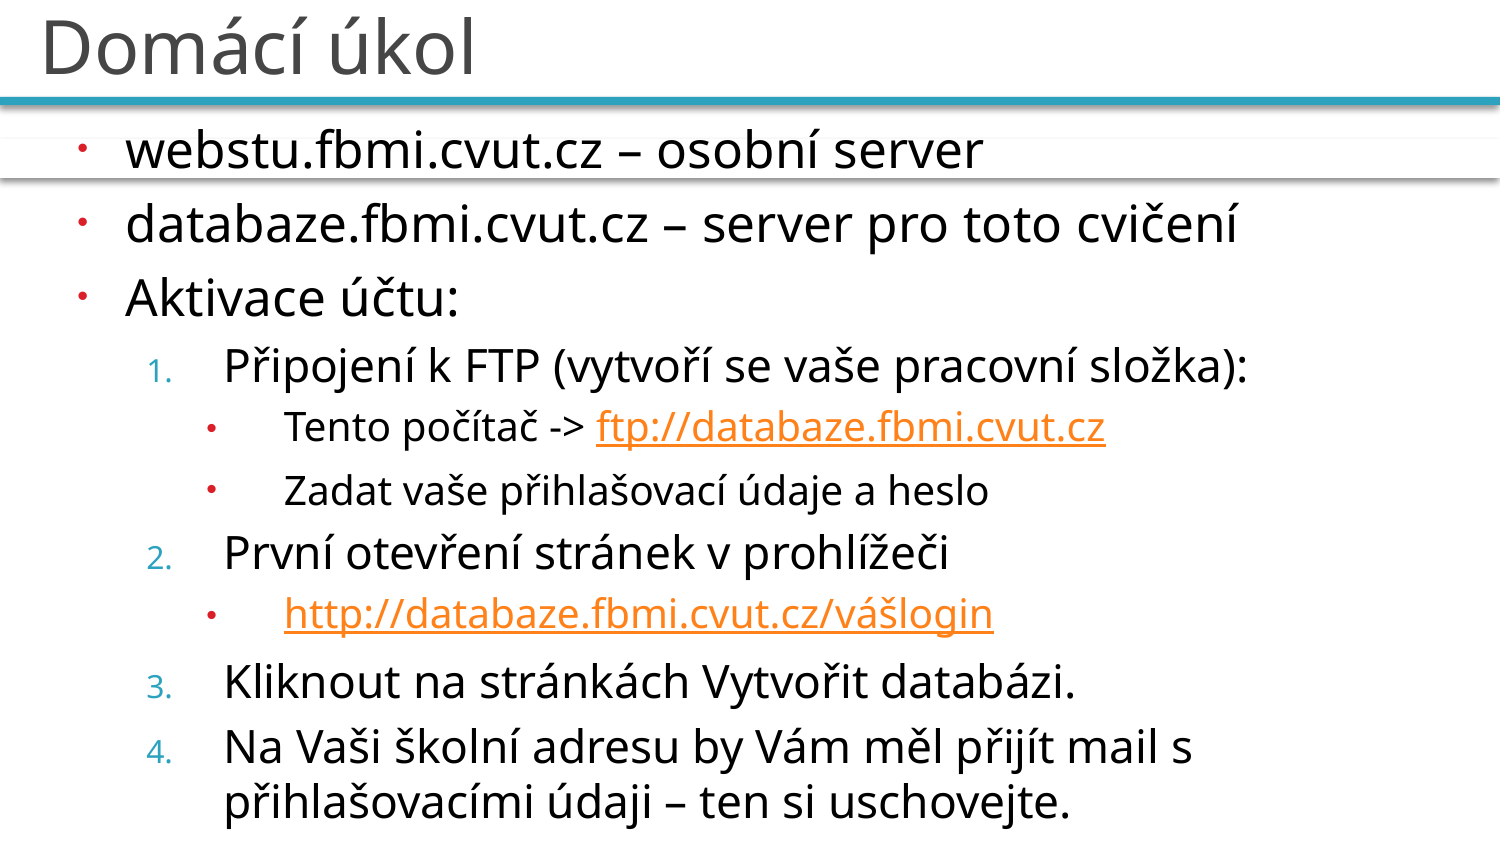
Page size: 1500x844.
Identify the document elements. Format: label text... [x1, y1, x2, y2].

list webstu.fbmi.cvut.cz – osobní server databaze.fbmi.cvut.cz – server pro toto cvičení Aktivace účtu: Připojení k FTP (vytvoří se vaše pracovní složka): Tento počítač -> ftp://databaze.fbmi.cvut.cz Zadat vaše přihlašovací údaje a heslo První otevření stránek v prohlížeči http://databaze.fbmi.cvut.cz/vášlogin Kliknout na stránkách Vytvořit databázi. Na Vaši školní adresu by Vám měl přijít mail s přihlašovacími údaji – ten si uschovejte. [62, 109, 1400, 844]
title Domácí úkol [24, 19, 1463, 97]
